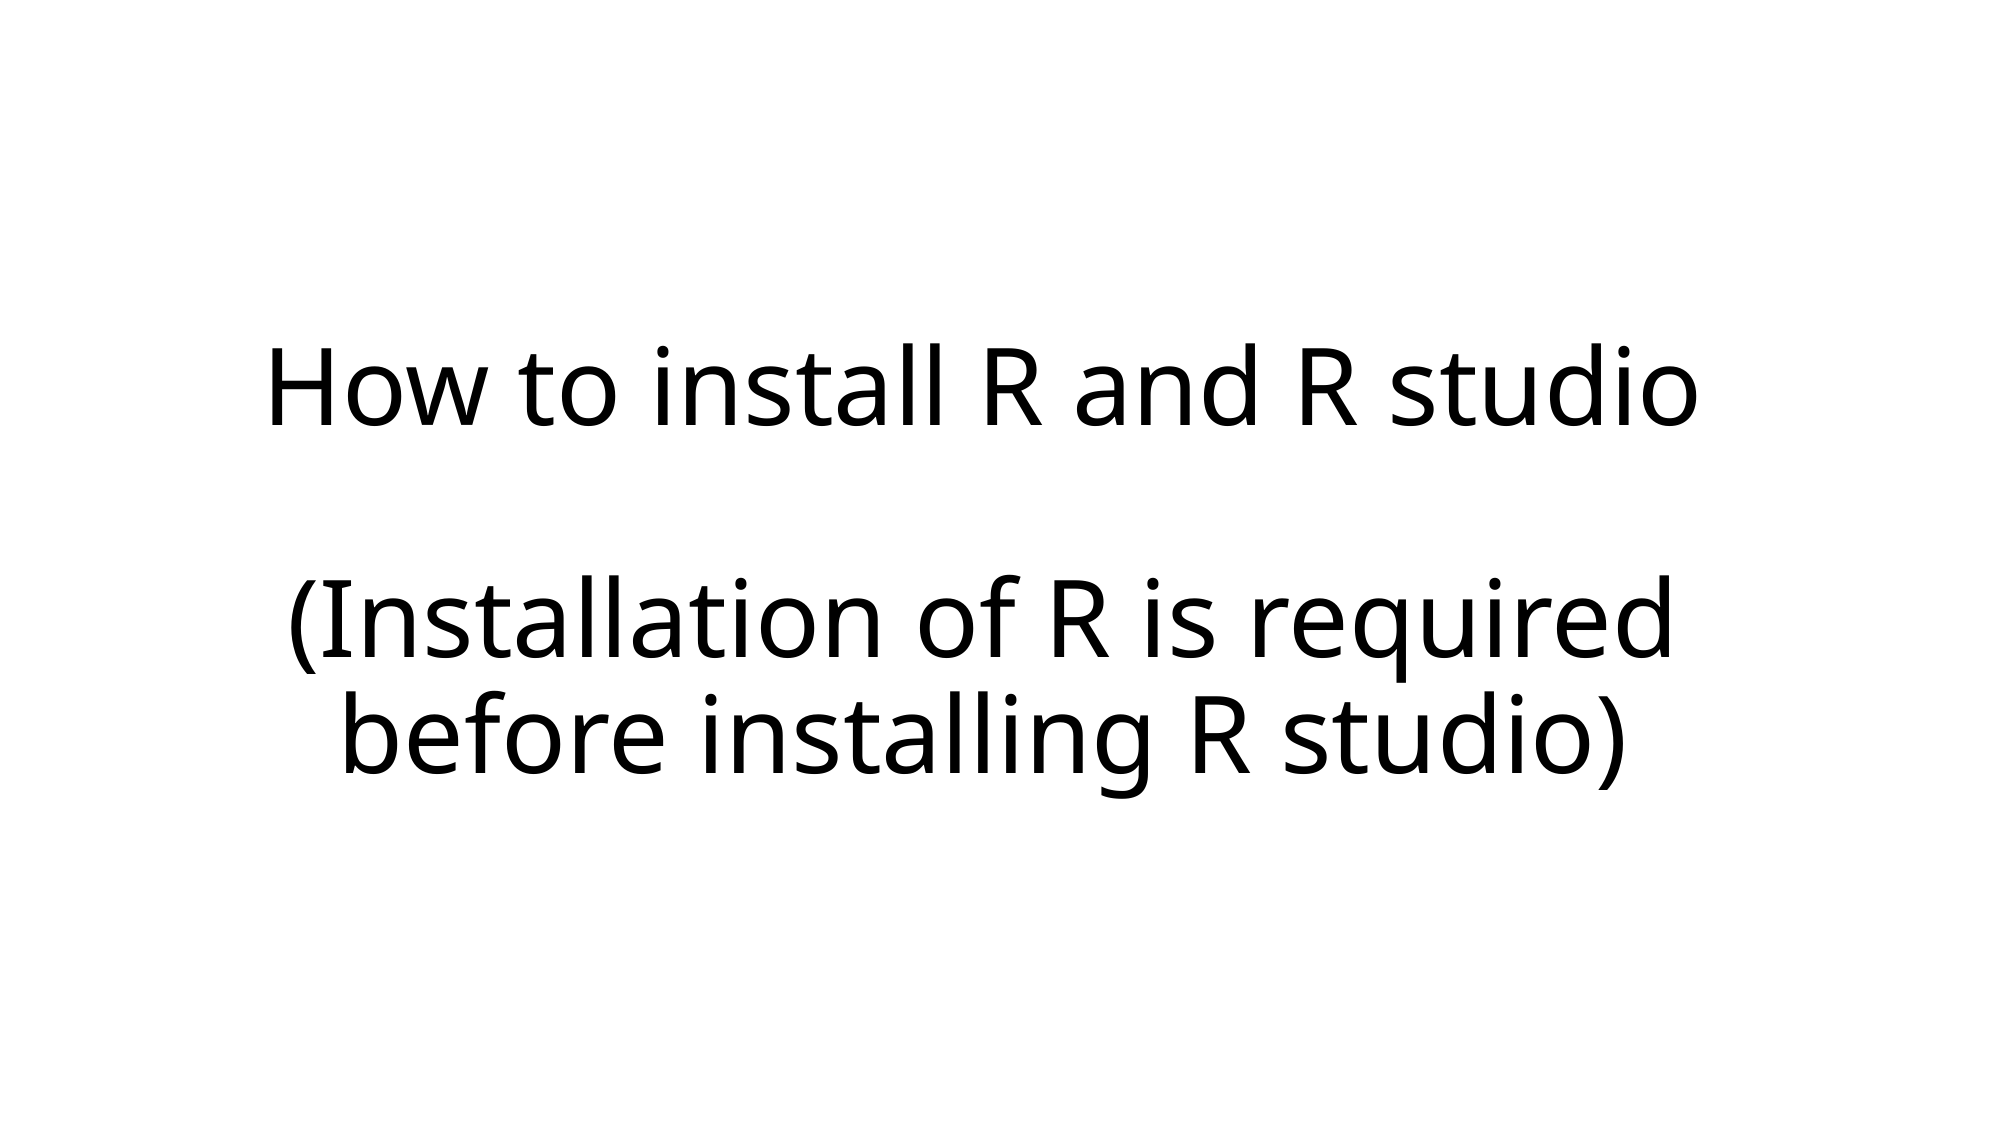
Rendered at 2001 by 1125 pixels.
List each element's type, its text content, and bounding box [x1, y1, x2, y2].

title How to install R and R studio (Installation of R is required before installing R studio) [209, 319, 1758, 805]
